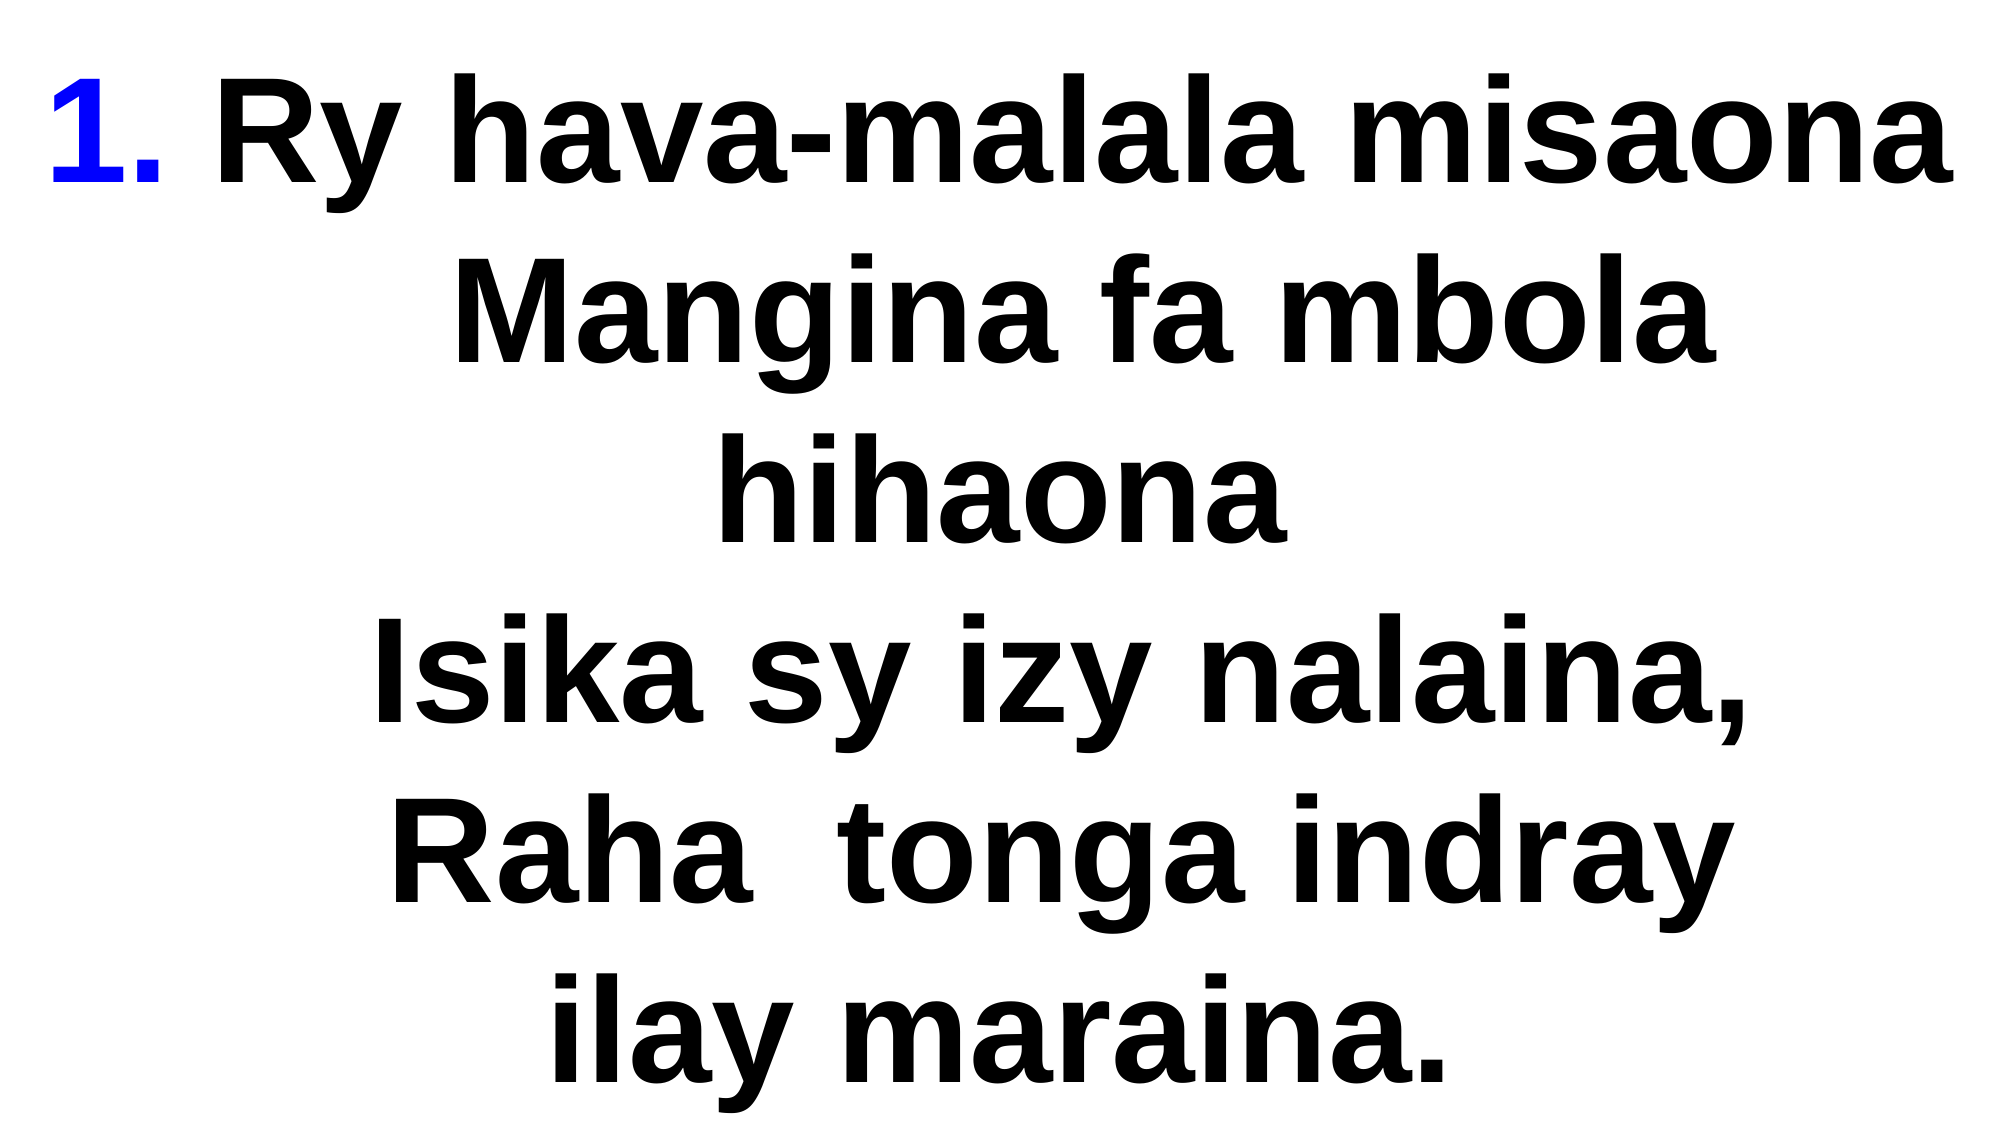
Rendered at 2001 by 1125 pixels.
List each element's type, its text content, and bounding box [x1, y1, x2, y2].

text_box 1. Ry hava-malala misaona Mangina fa mbola hihaona Isika sy izy nalaina, Raha tonga indray ilay maraina. [0, 24, 2000, 1120]
